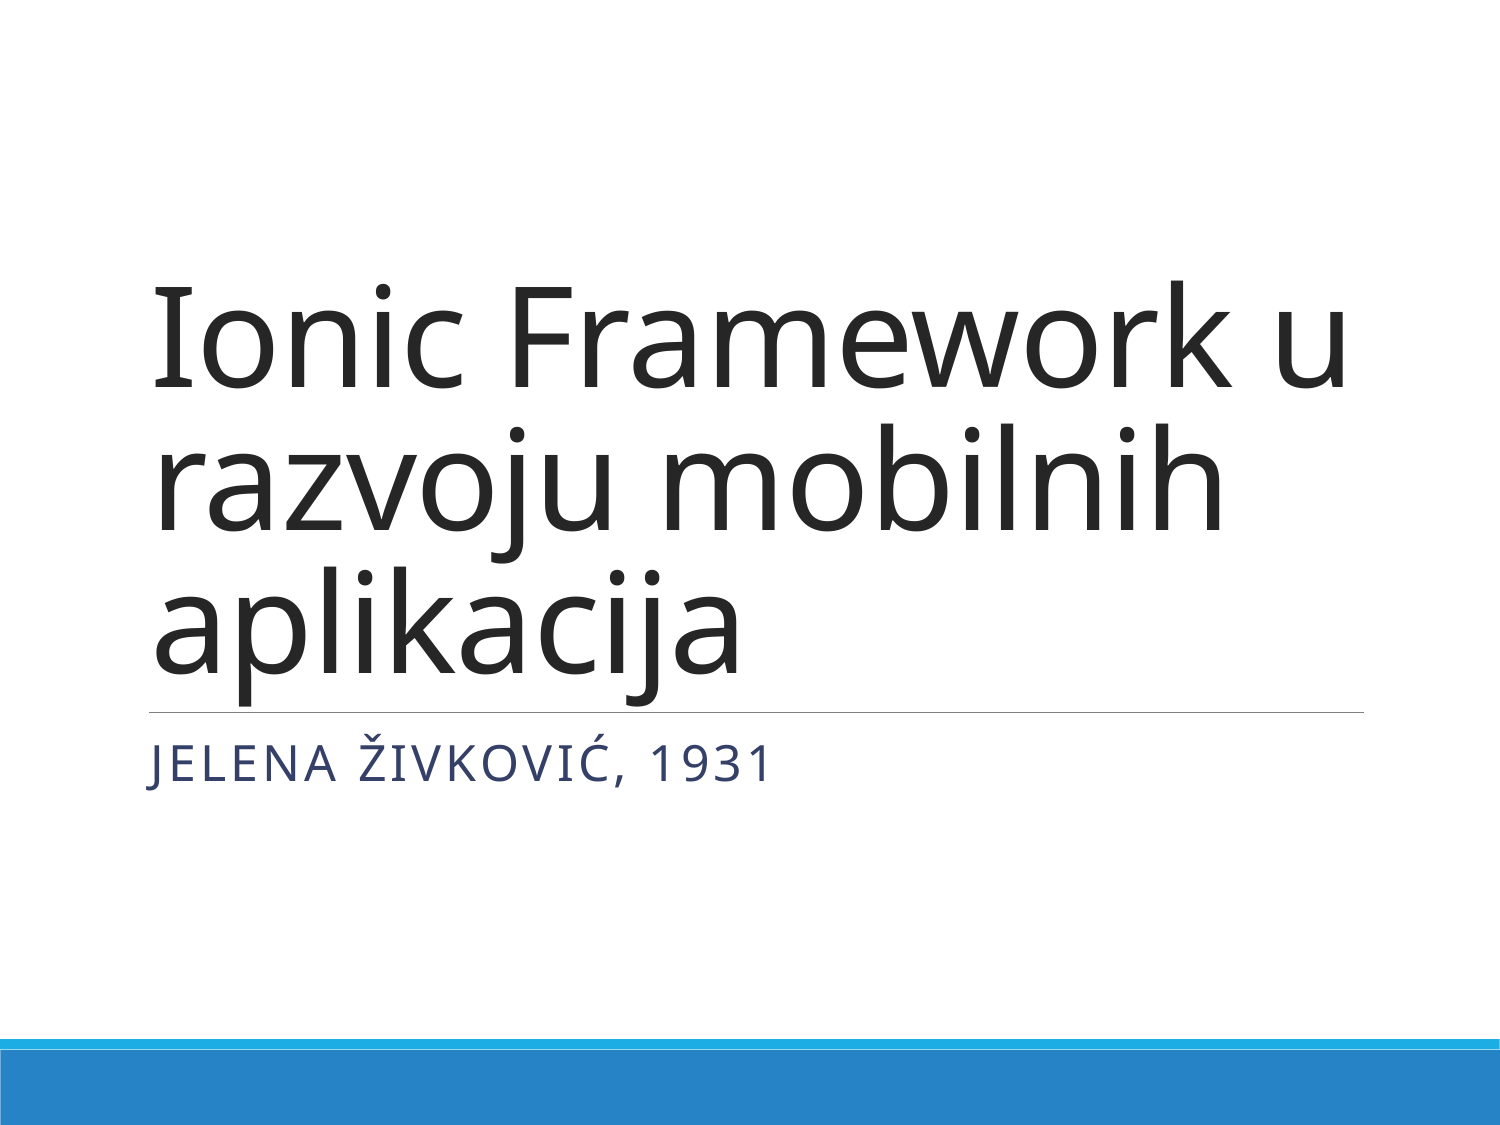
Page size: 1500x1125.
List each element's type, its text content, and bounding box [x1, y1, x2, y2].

subtitle Jelena Živković, 1931 [135, 730, 1373, 919]
title Ionic Framework u razvoju mobilnih aplikacija [135, 124, 1373, 710]
